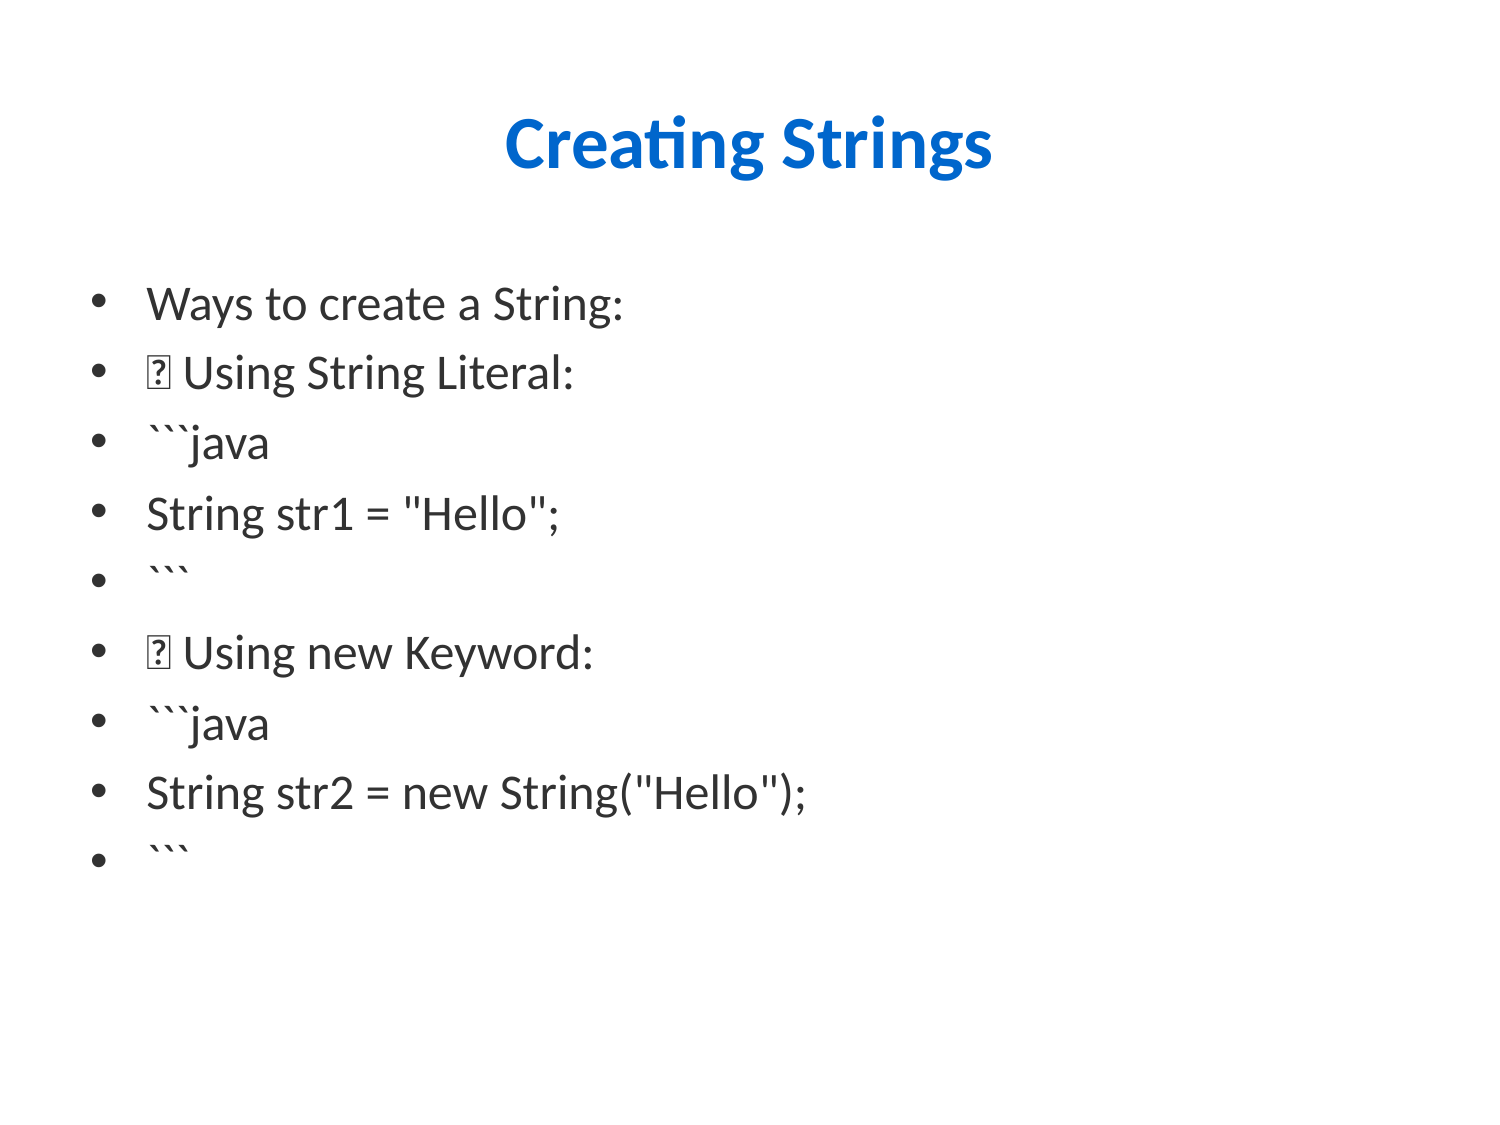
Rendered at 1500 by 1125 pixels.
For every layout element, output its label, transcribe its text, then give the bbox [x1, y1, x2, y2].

title Creating Strings [75, 45, 1425, 233]
list Ways to create a String: 🔹 Using String Literal: ```java String str1 = "Hello"; ``` 🔹 Using new Keyword: ```java String str2 = new String("Hello"); ``` [75, 262, 1425, 1005]
